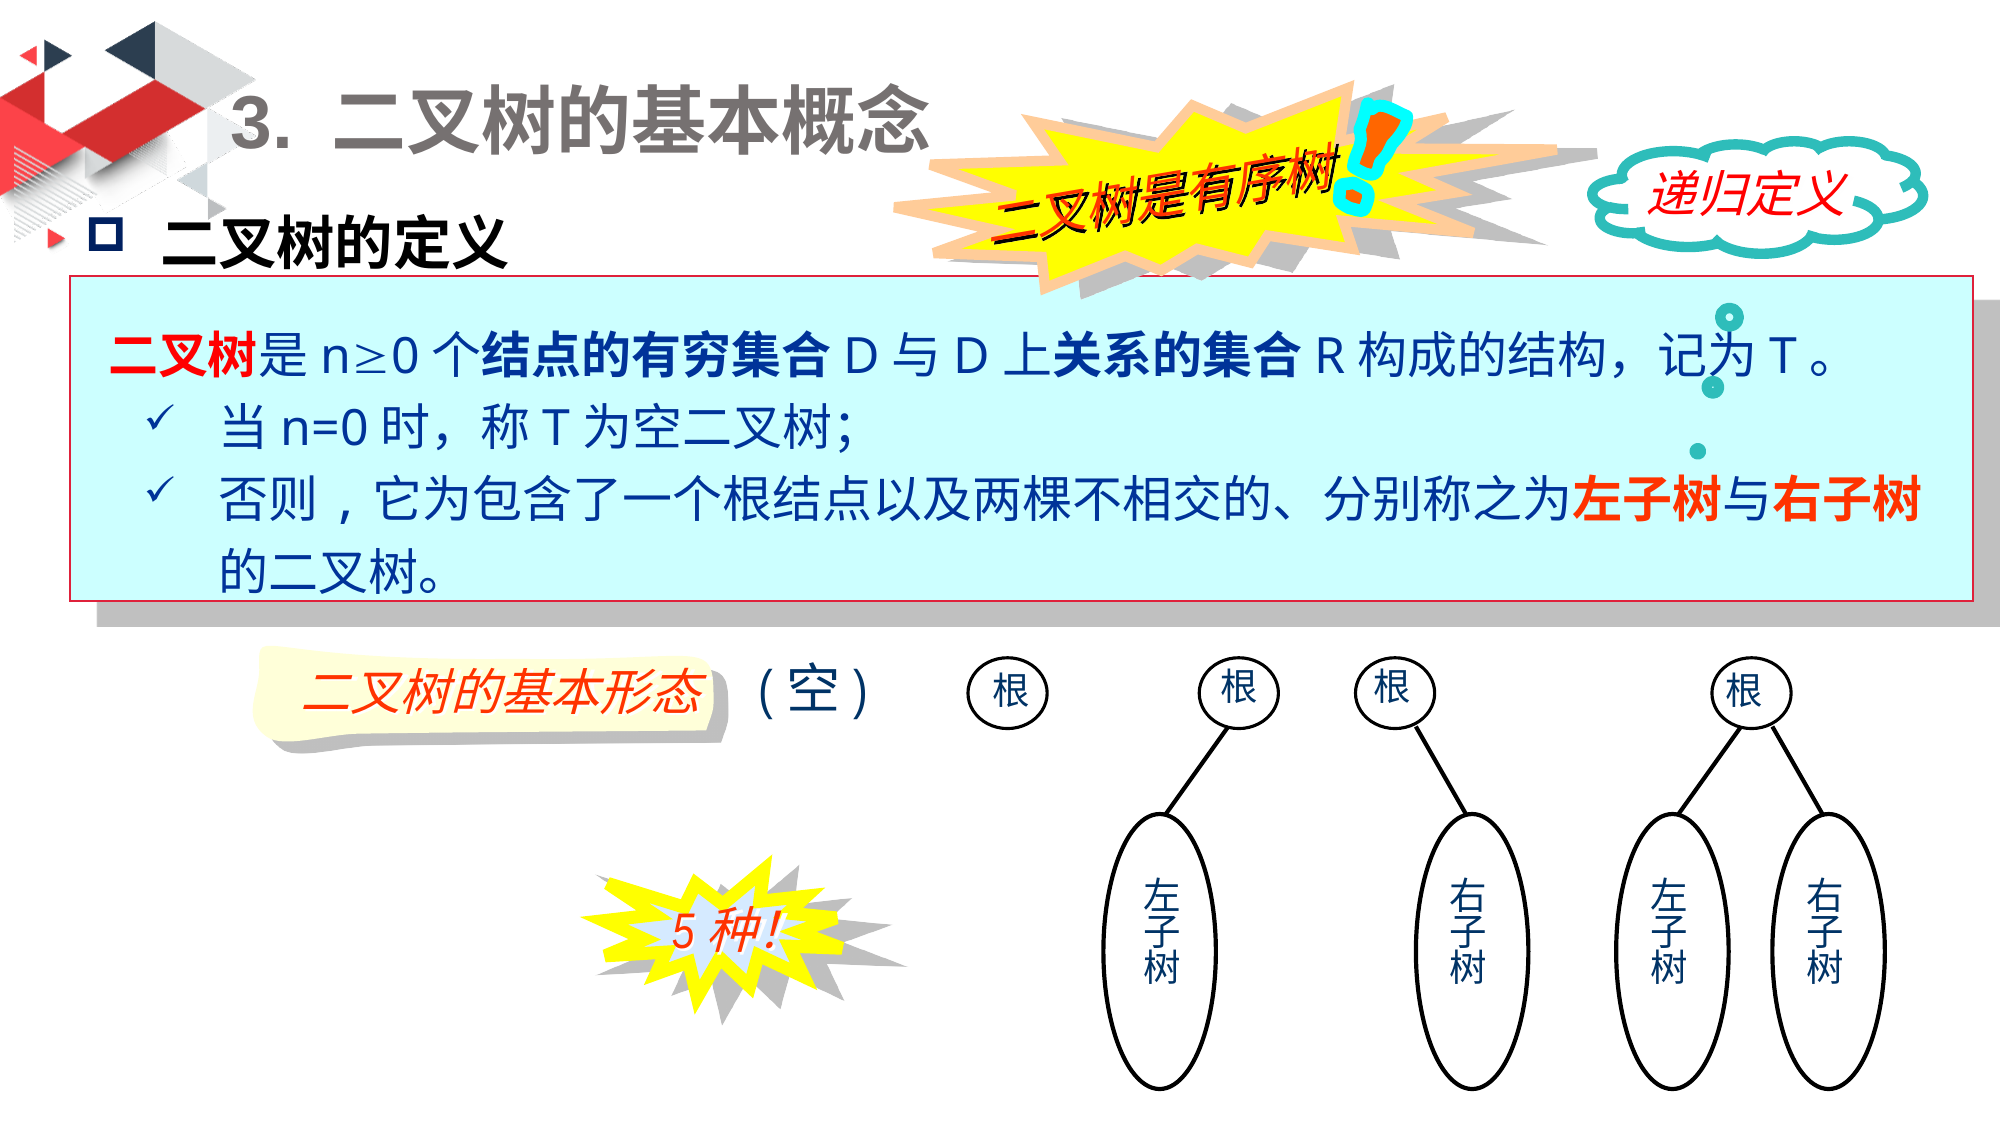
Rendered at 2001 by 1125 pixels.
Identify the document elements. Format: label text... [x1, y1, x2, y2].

text_box 二叉树的定义 [70, 184, 780, 275]
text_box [1103, 655, 1279, 1089]
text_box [603, 869, 842, 998]
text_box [70, 275, 1974, 601]
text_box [894, 88, 1557, 289]
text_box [967, 657, 1048, 729]
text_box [1592, 140, 1924, 254]
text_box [1616, 657, 1885, 1090]
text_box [238, 623, 723, 749]
title 3. 二叉树的基本概念 [215, 60, 1134, 188]
text_box (空) [744, 647, 884, 727]
picture [0, 21, 256, 255]
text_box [1355, 655, 1529, 1089]
